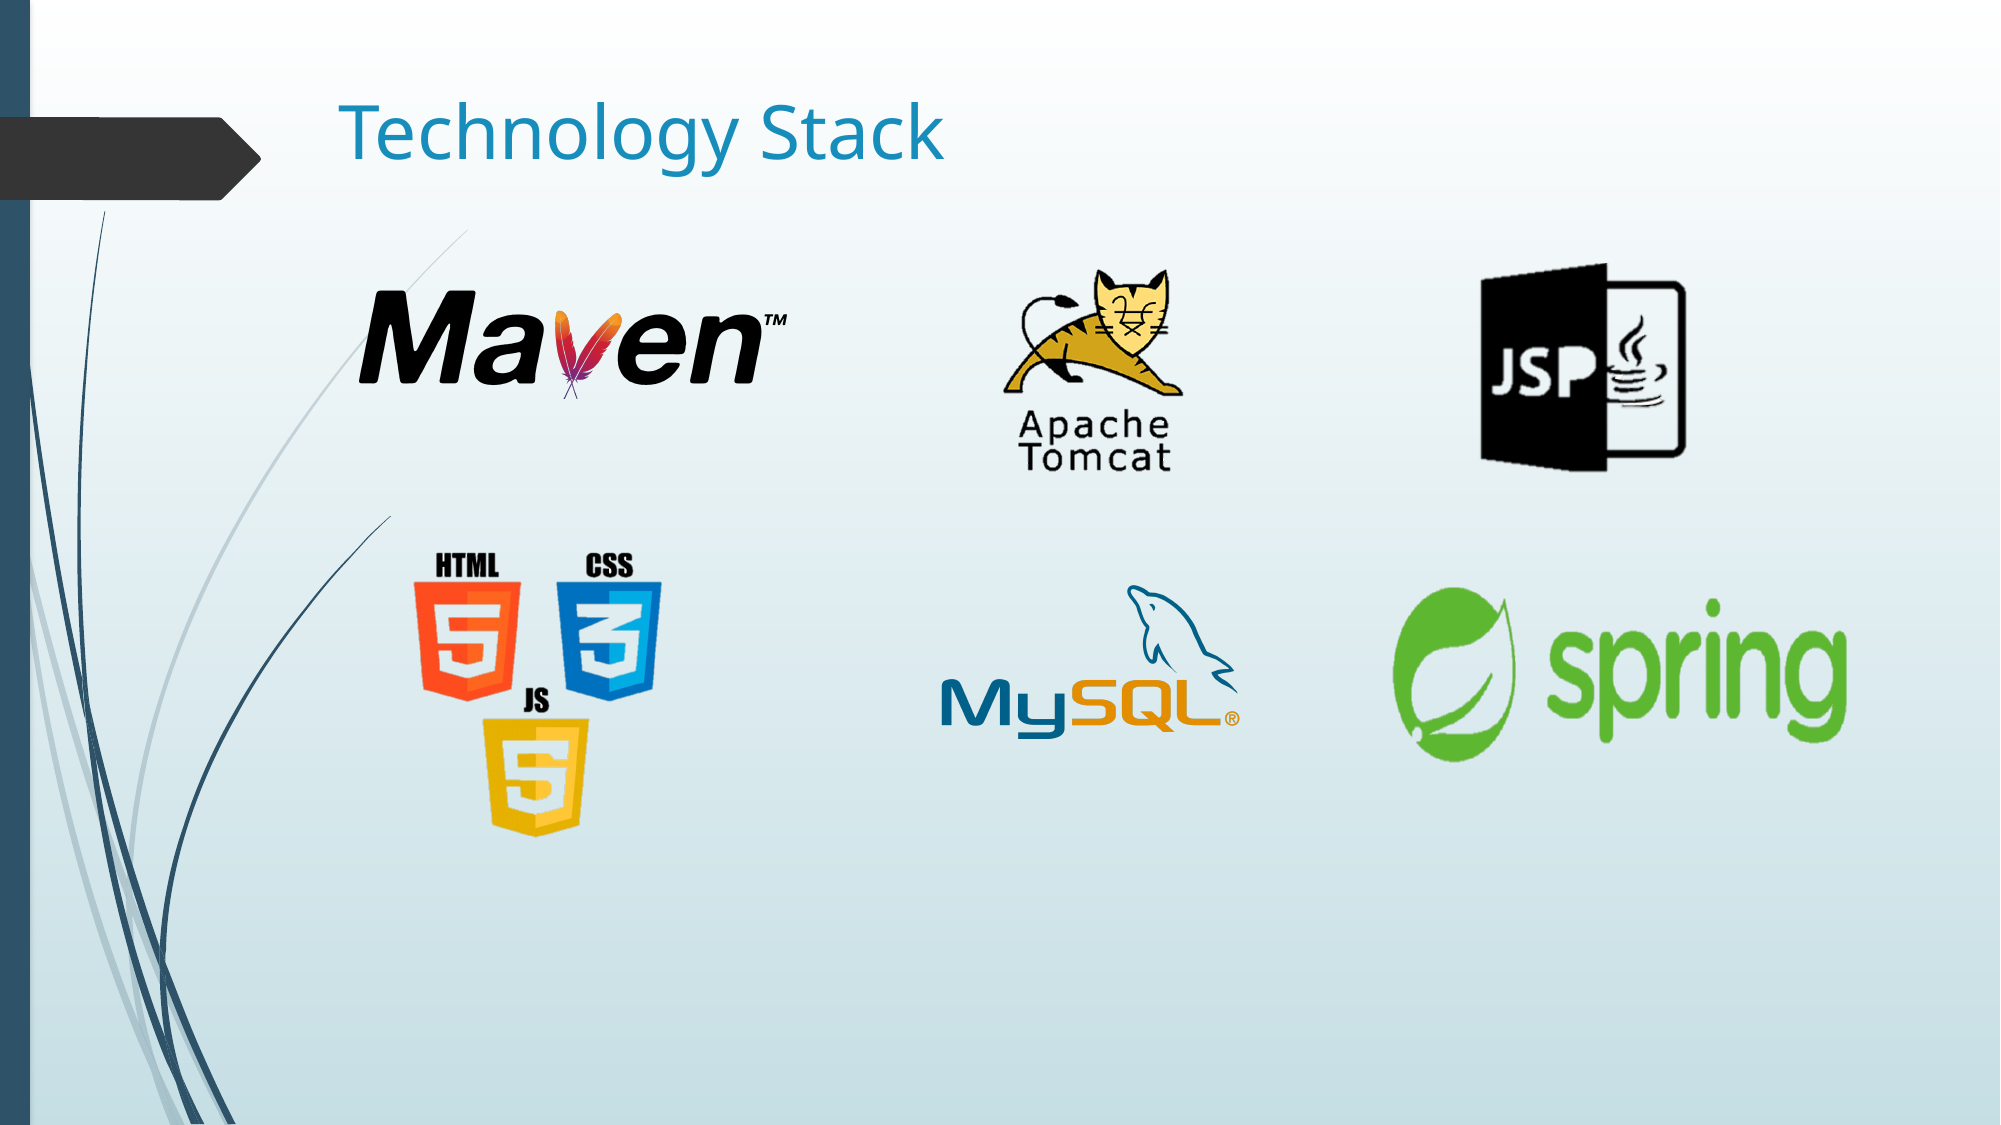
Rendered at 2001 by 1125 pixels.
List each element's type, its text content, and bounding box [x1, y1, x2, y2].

picture [1381, 263, 1786, 476]
picture [897, 533, 1284, 791]
title Technology Stack [323, 77, 1786, 288]
picture [1381, 553, 1881, 771]
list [349, 287, 790, 400]
picture [323, 532, 752, 858]
picture [966, 243, 1219, 497]
